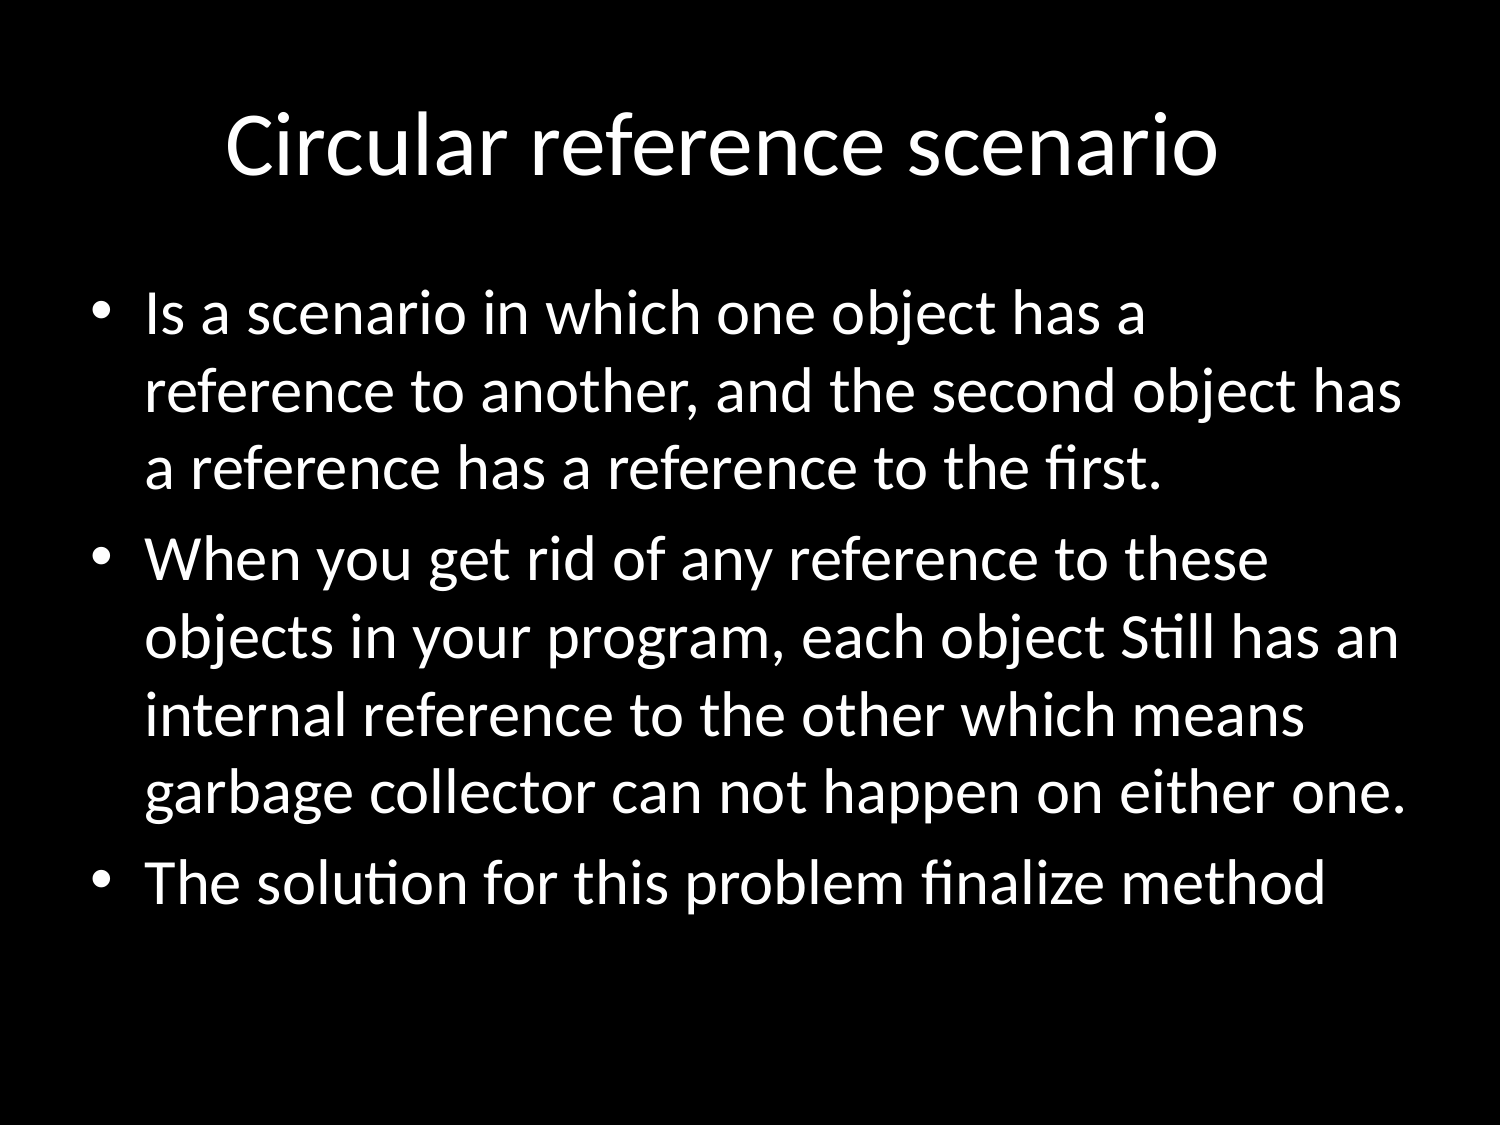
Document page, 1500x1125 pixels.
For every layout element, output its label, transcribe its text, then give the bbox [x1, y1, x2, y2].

title Circular reference scenario [75, 45, 1425, 233]
list Is a scenario in which one object has a reference to another, and the second object has a reference has a reference to the first. When you get rid of any reference to these objects in your program, each object Still has an internal reference to the other which means garbage collector can not happen on either one. The solution for this problem finalize method [75, 262, 1425, 1005]
